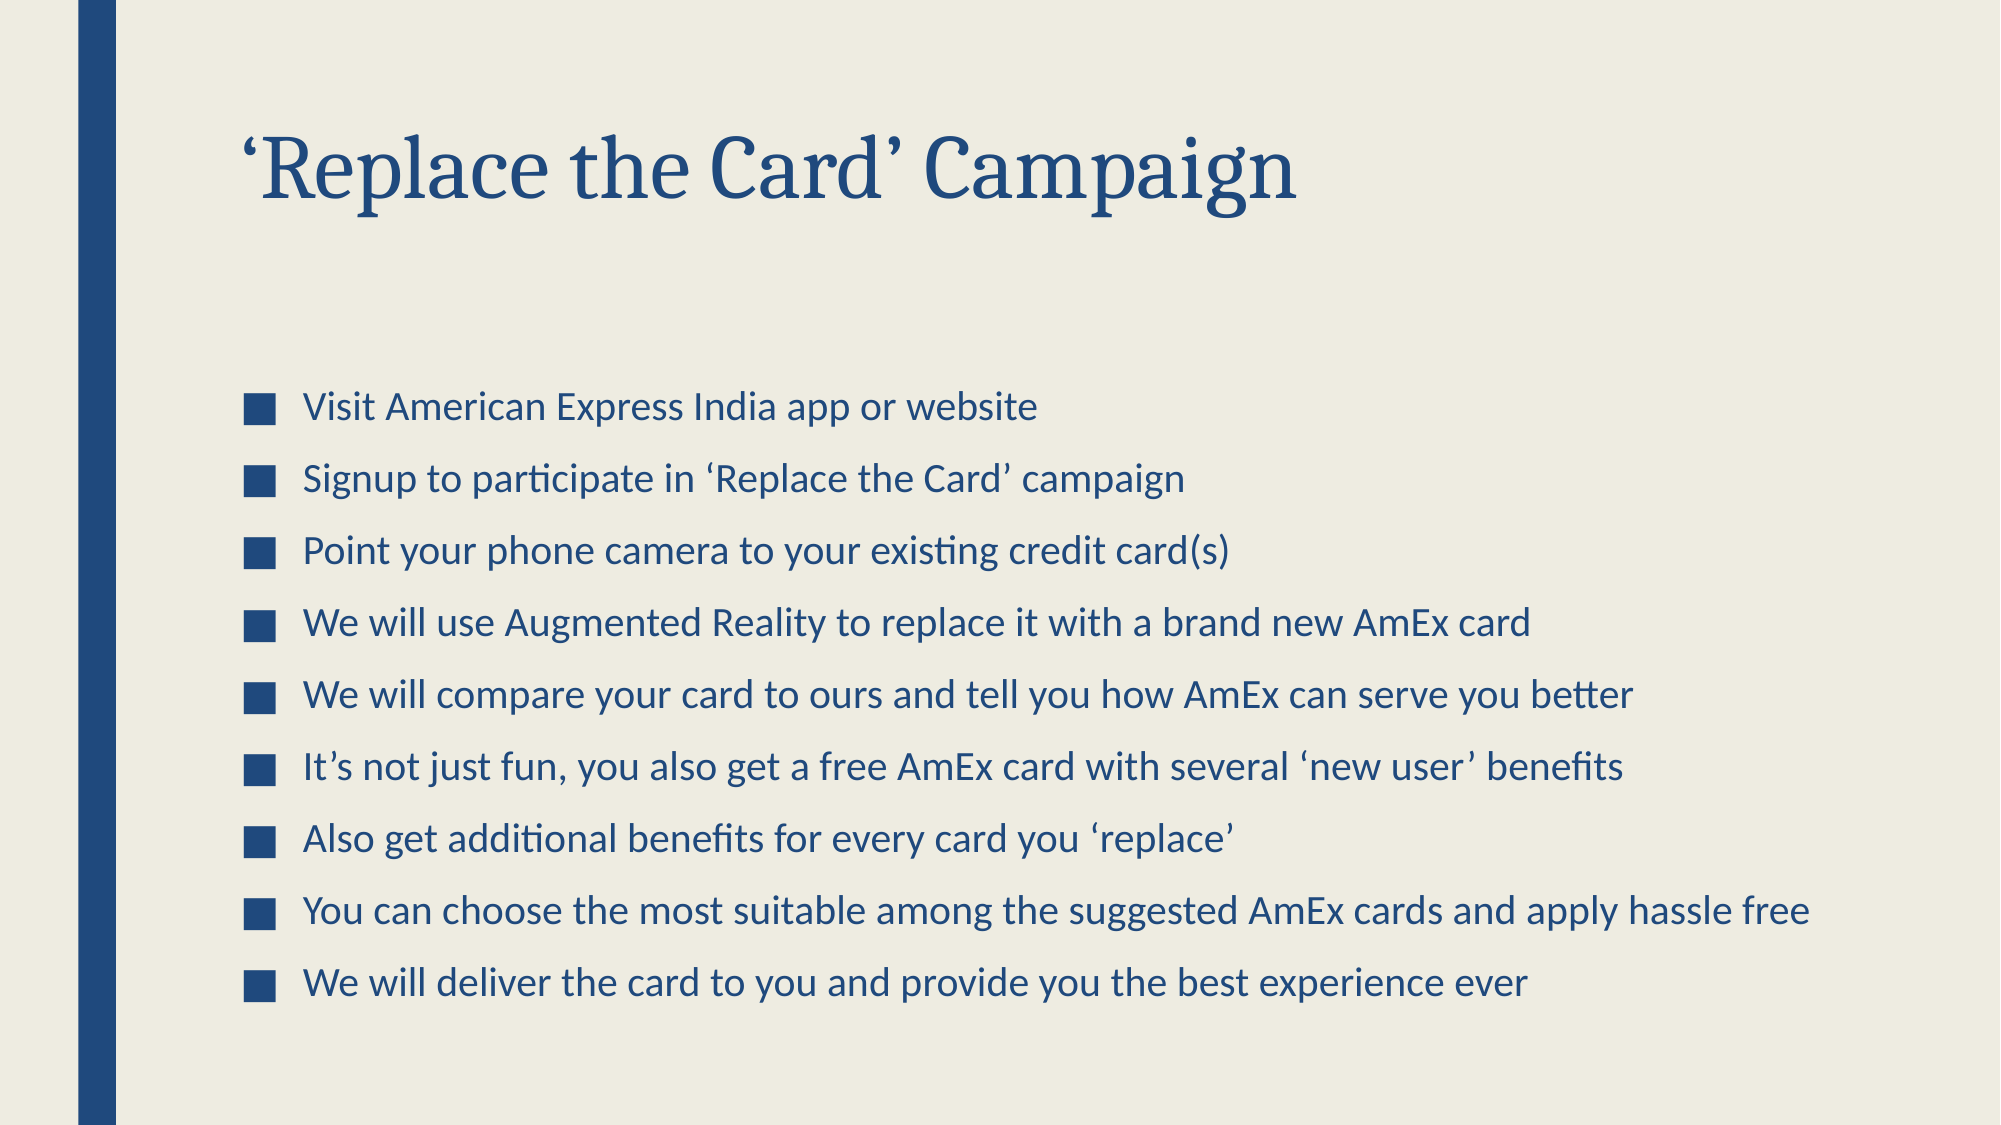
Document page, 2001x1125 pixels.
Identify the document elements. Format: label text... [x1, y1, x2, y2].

title ‘Replace the Card’ Campaign [225, 112, 1800, 357]
list Visit American Express India app or website Signup to participate in ‘Replace the Card’ campaign Point your phone camera to your existing credit card(s) We will use Augmented Reality to replace it with a brand new AmEx card We will compare your card to ours and tell you how AmEx can serve you better It’s not just fun, you also get a free AmEx card with several ‘new user’ benefits Also get additional benefits for every card you ‘replace’ You can choose the most suitable among the suggested AmEx cards and apply hassle free We will deliver the card to you and provide you the best experience ever [225, 375, 1867, 1062]
